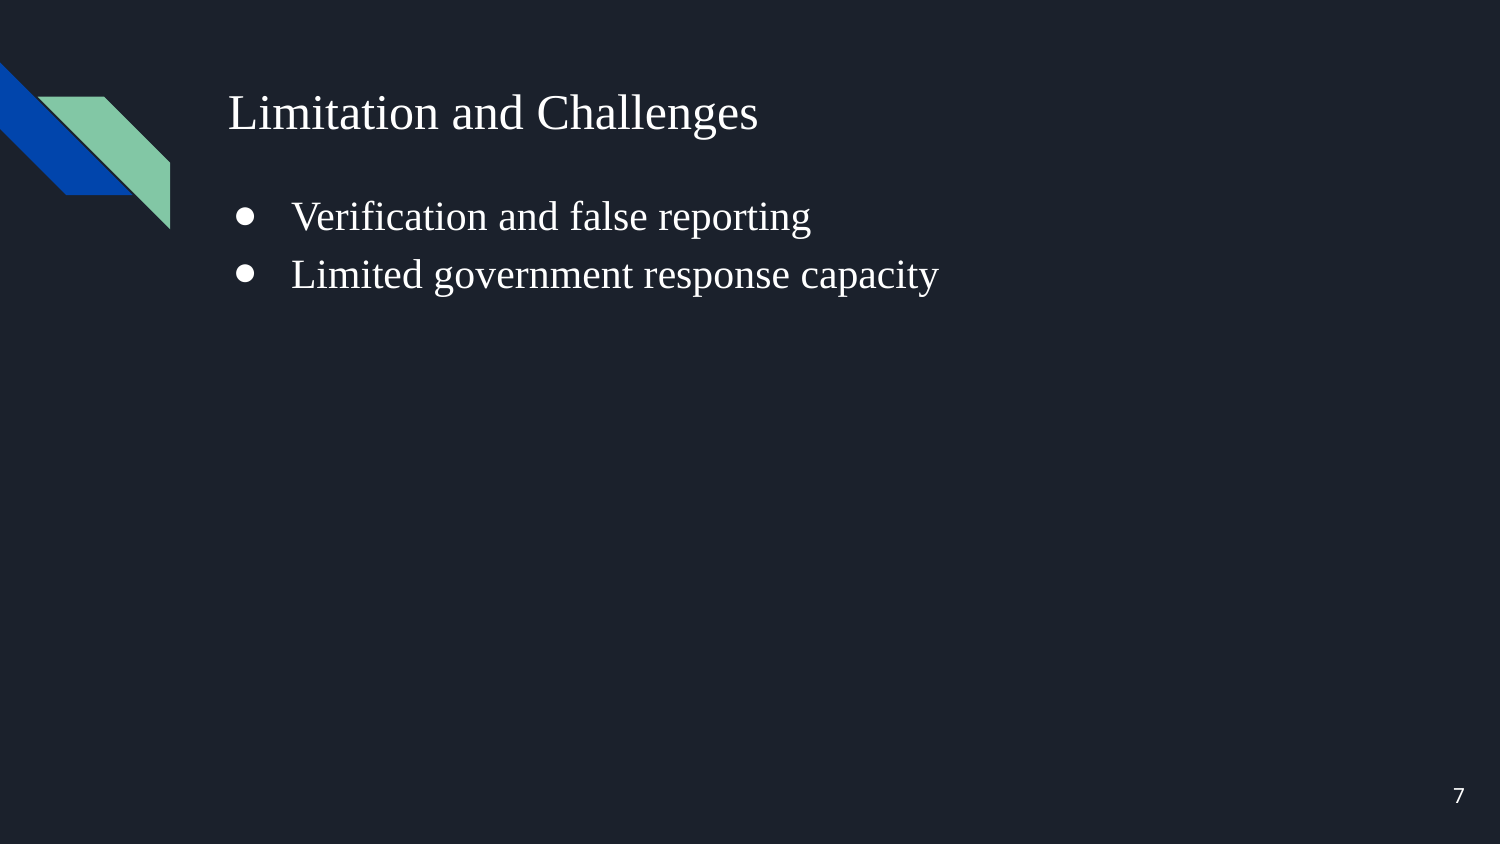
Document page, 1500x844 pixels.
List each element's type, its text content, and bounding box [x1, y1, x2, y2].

slide_number 7 [1389, 764, 1480, 830]
title Limitation and Challenges [212, 64, 1368, 215]
list Verification and false reporting Limited government response capacity [201, 166, 1356, 645]
